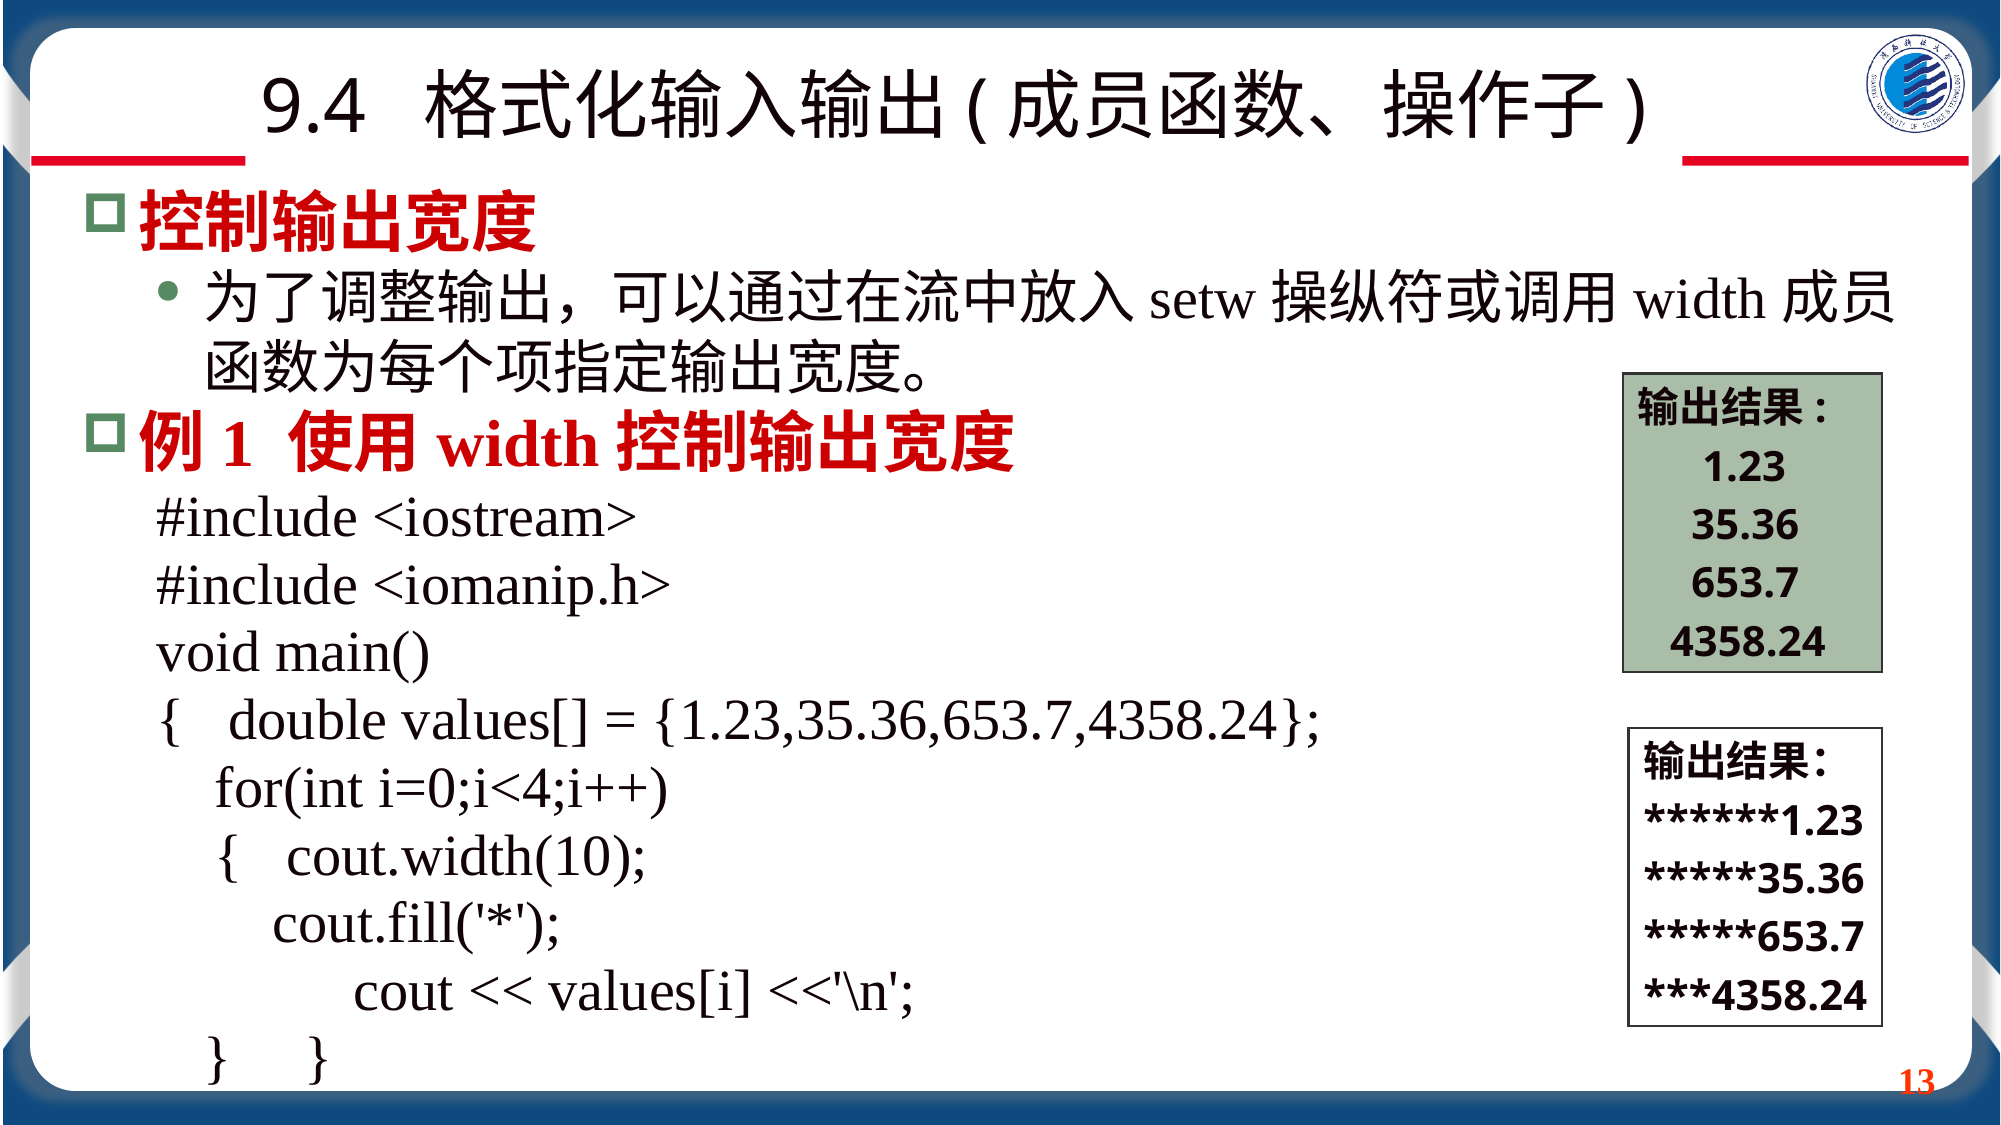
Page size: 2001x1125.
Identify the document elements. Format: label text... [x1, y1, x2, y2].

list 控制输出宽度 为了调整输出，可以通过在流中放入setw操纵符或调用width成员函数为每个项指定输出宽度。 例1 使用width控制输出宽度 #include <iostream> #include <iomanip.h> void main() { double values[] = {1.23,35.36,653.7,4358.24}; for(int i=0;i<4;i++) { cout.width(10); cout.fill('*'); cout << values[i] <<'\n'; } } [66, 172, 1934, 1097]
text_box 输出结果: 1.23 35.36 653.7 4358.24 [1623, 373, 1883, 672]
slide_number 13 [1533, 1049, 1951, 1110]
picture [0, 0, 2001, 1125]
text_box 输出结果： ******1.23 *****35.36 *****653.7 ***4358.24 [1628, 727, 1883, 1026]
title 9.4 格式化输入输出(成员函数、操作子) [245, 49, 1683, 172]
